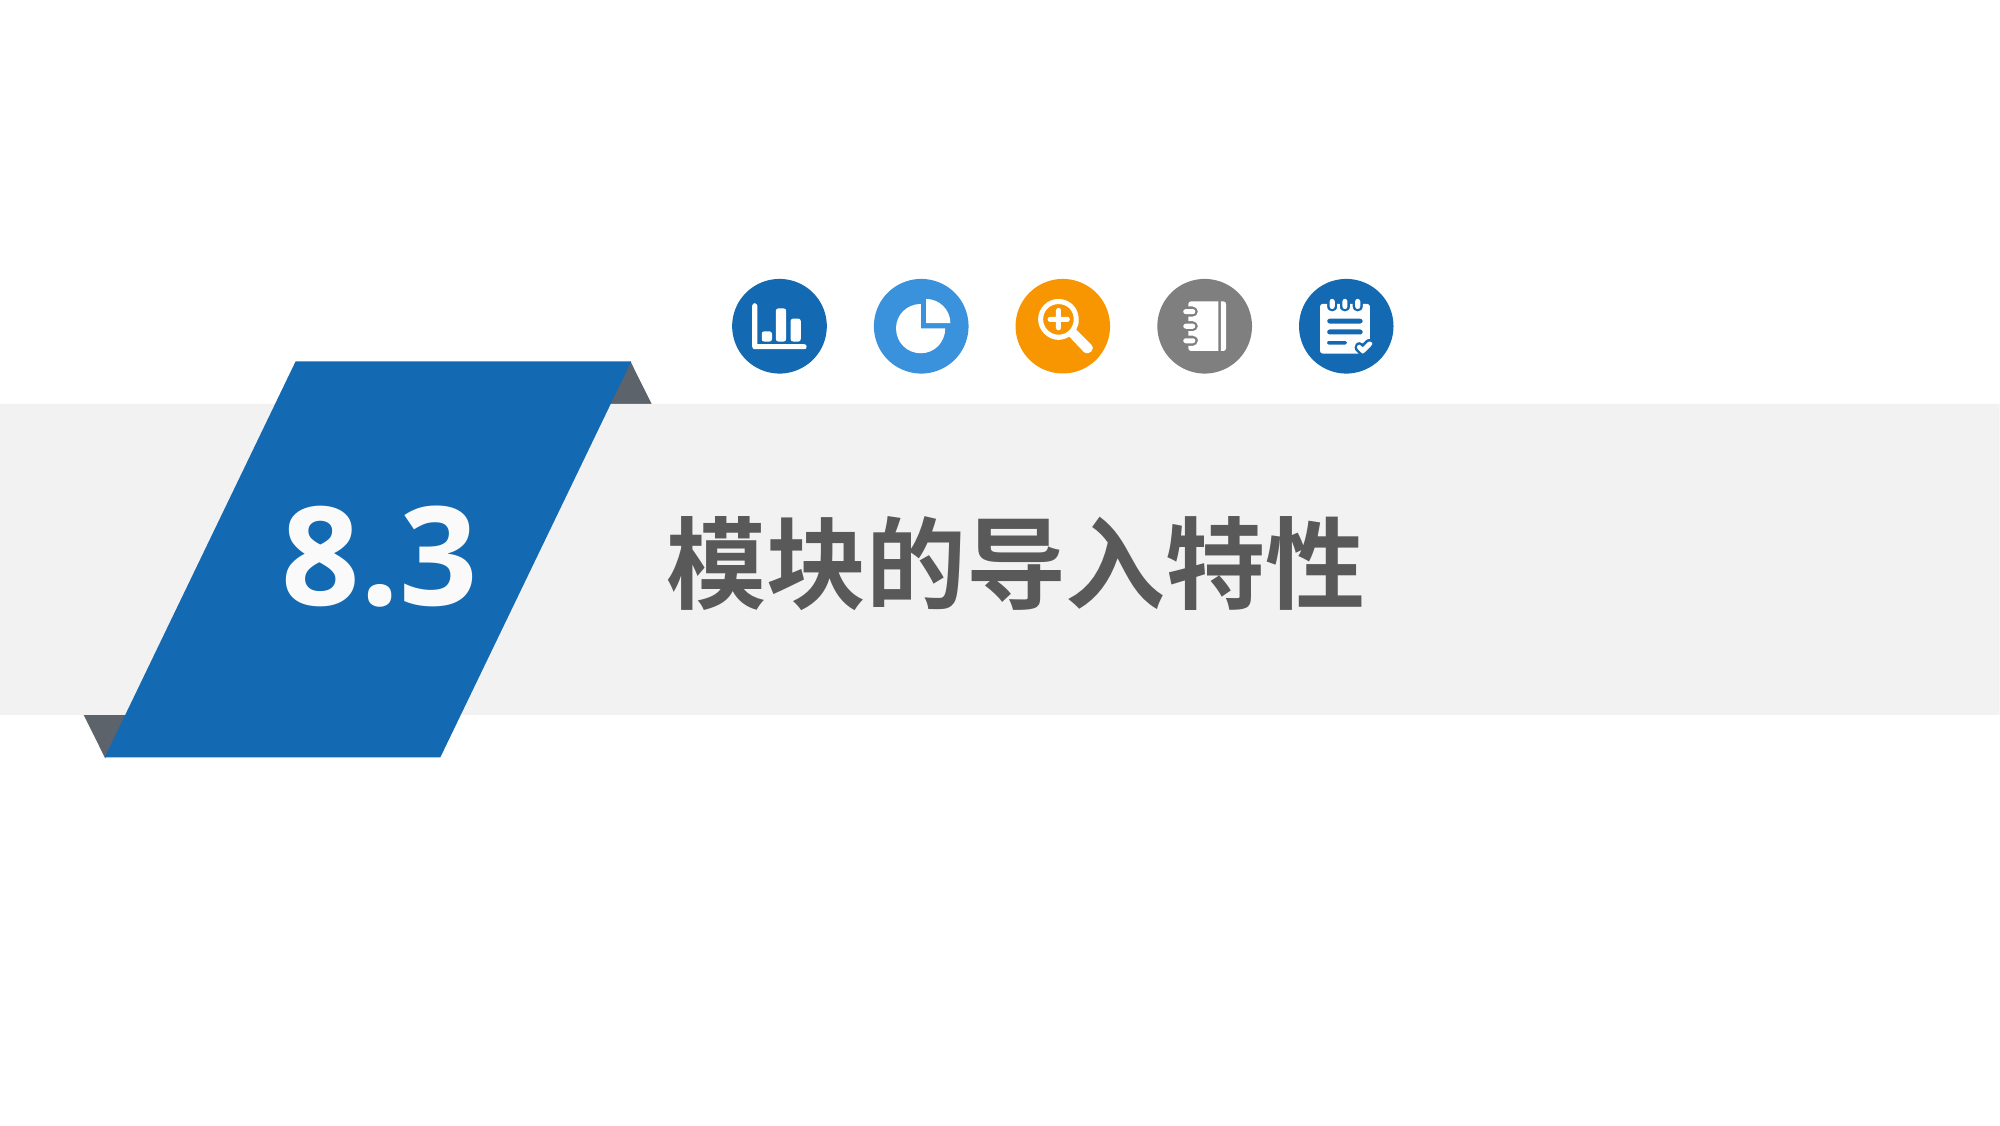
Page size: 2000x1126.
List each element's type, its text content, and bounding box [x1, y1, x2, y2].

text_box 模块的导入特性 [651, 494, 1982, 630]
text_box 8.3 [266, 460, 552, 641]
